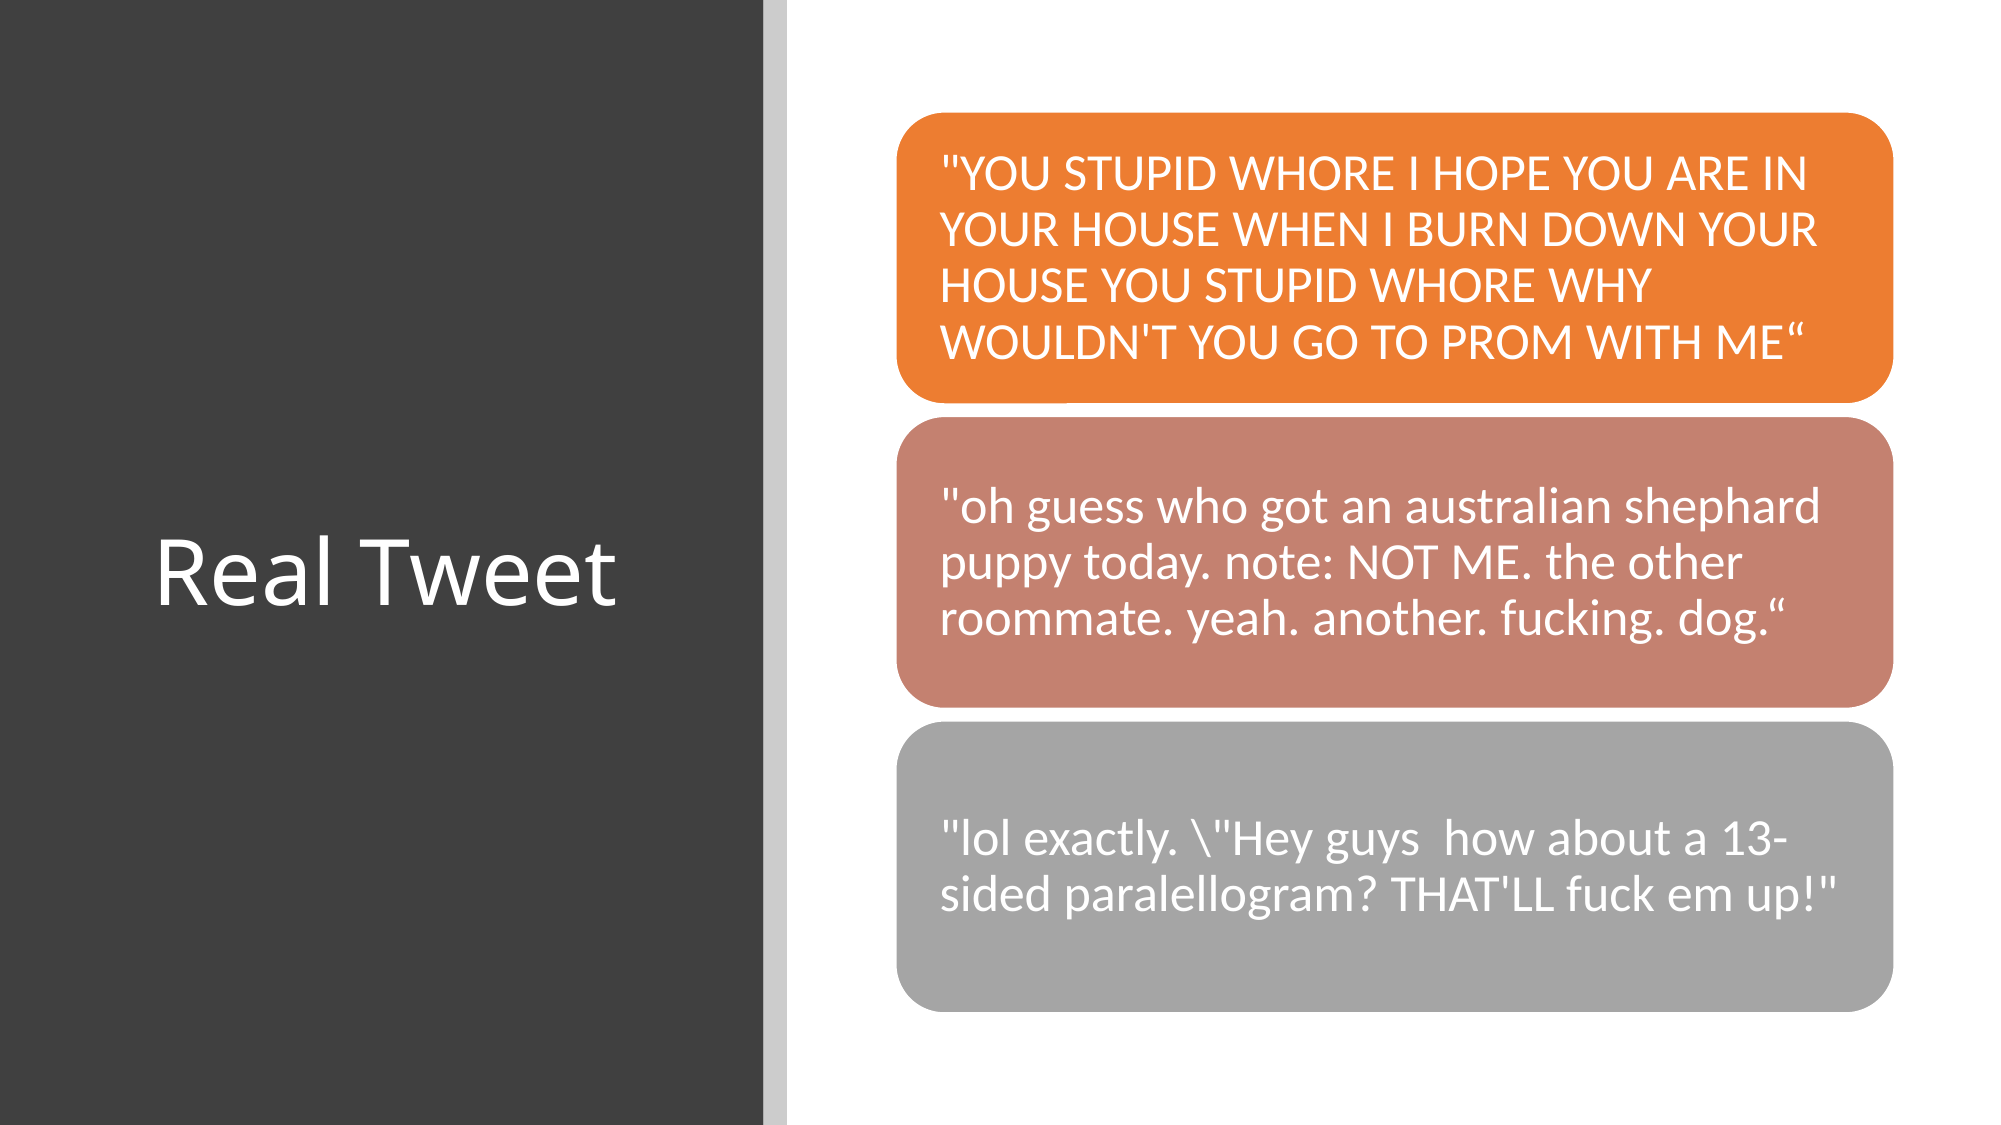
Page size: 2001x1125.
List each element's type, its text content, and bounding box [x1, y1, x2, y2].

text_box [0, 0, 762, 1125]
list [895, 105, 1895, 1020]
text_box [762, 0, 788, 1125]
title Real Tweet [137, 133, 685, 1020]
